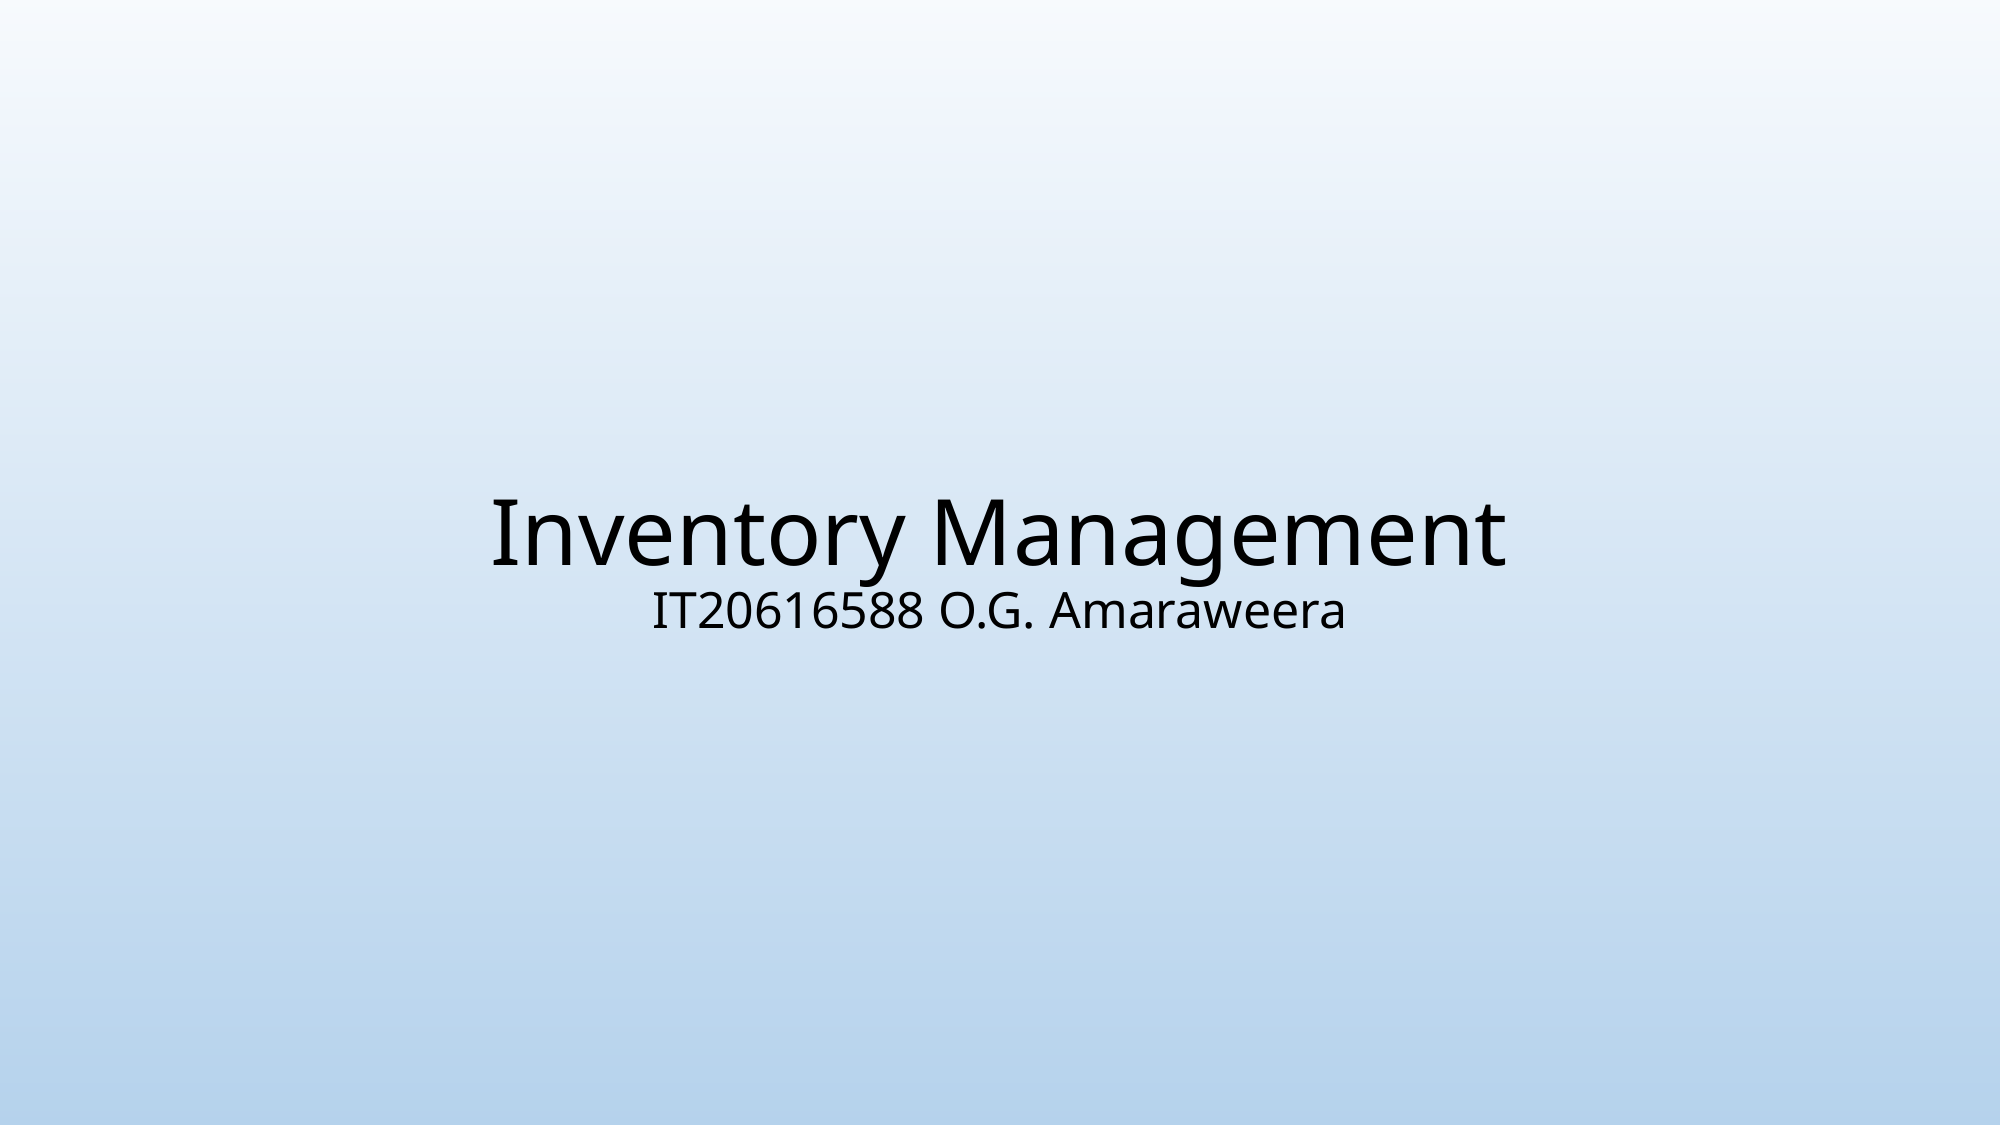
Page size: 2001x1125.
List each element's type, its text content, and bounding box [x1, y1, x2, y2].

text_box Inventory Management IT20616588 O.G. Amaraweera [137, 453, 1863, 672]
